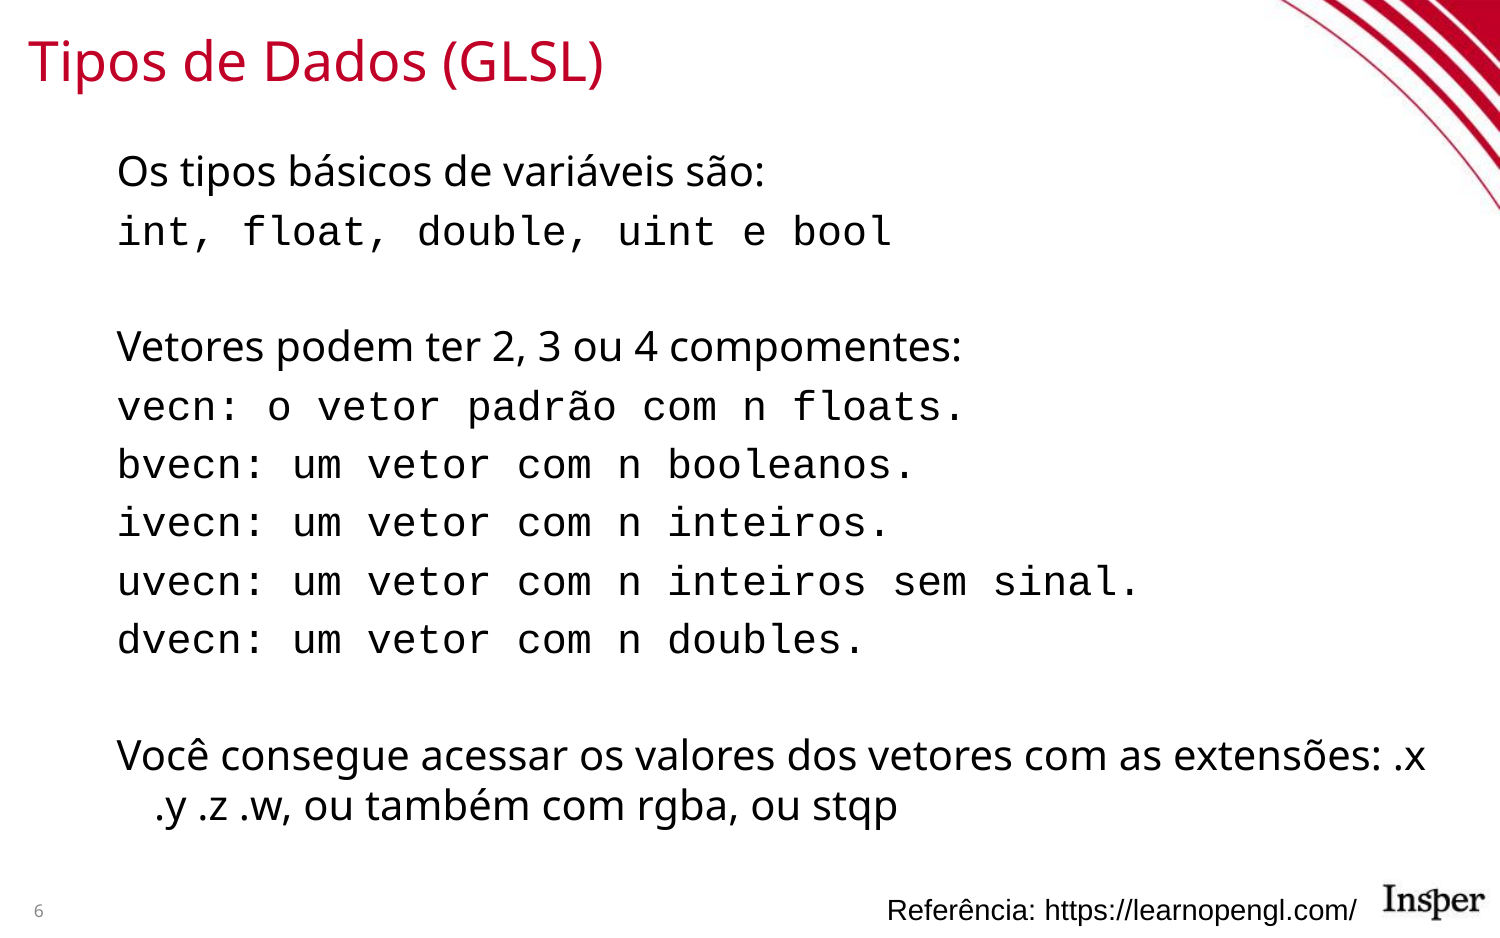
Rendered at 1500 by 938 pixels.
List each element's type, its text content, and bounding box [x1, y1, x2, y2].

text_box Referência: https://learnopengl.com/ [769, 884, 1373, 934]
title Tipos de Dados (GLSL) [13, 18, 1397, 104]
slide_number 6 [0, 887, 78, 938]
picture [249, 0, 1500, 938]
list Os tipos básicos de variáveis são: int, float, double, uint e bool Vetores podem ter 2, 3 ou 4 compomentes: vecn: o vetor padrão com n floats. bvecn: um vetor com n booleanos. ivecn: um vetor com n inteiros. uvecn: um vetor com n inteiros sem sinal. dvecn: um vetor com n doubles. Você consegue acessar os valores dos vetores com as extensões: .x .y .z .w, ou também com rgba, ou stqp [64, 137, 1447, 876]
